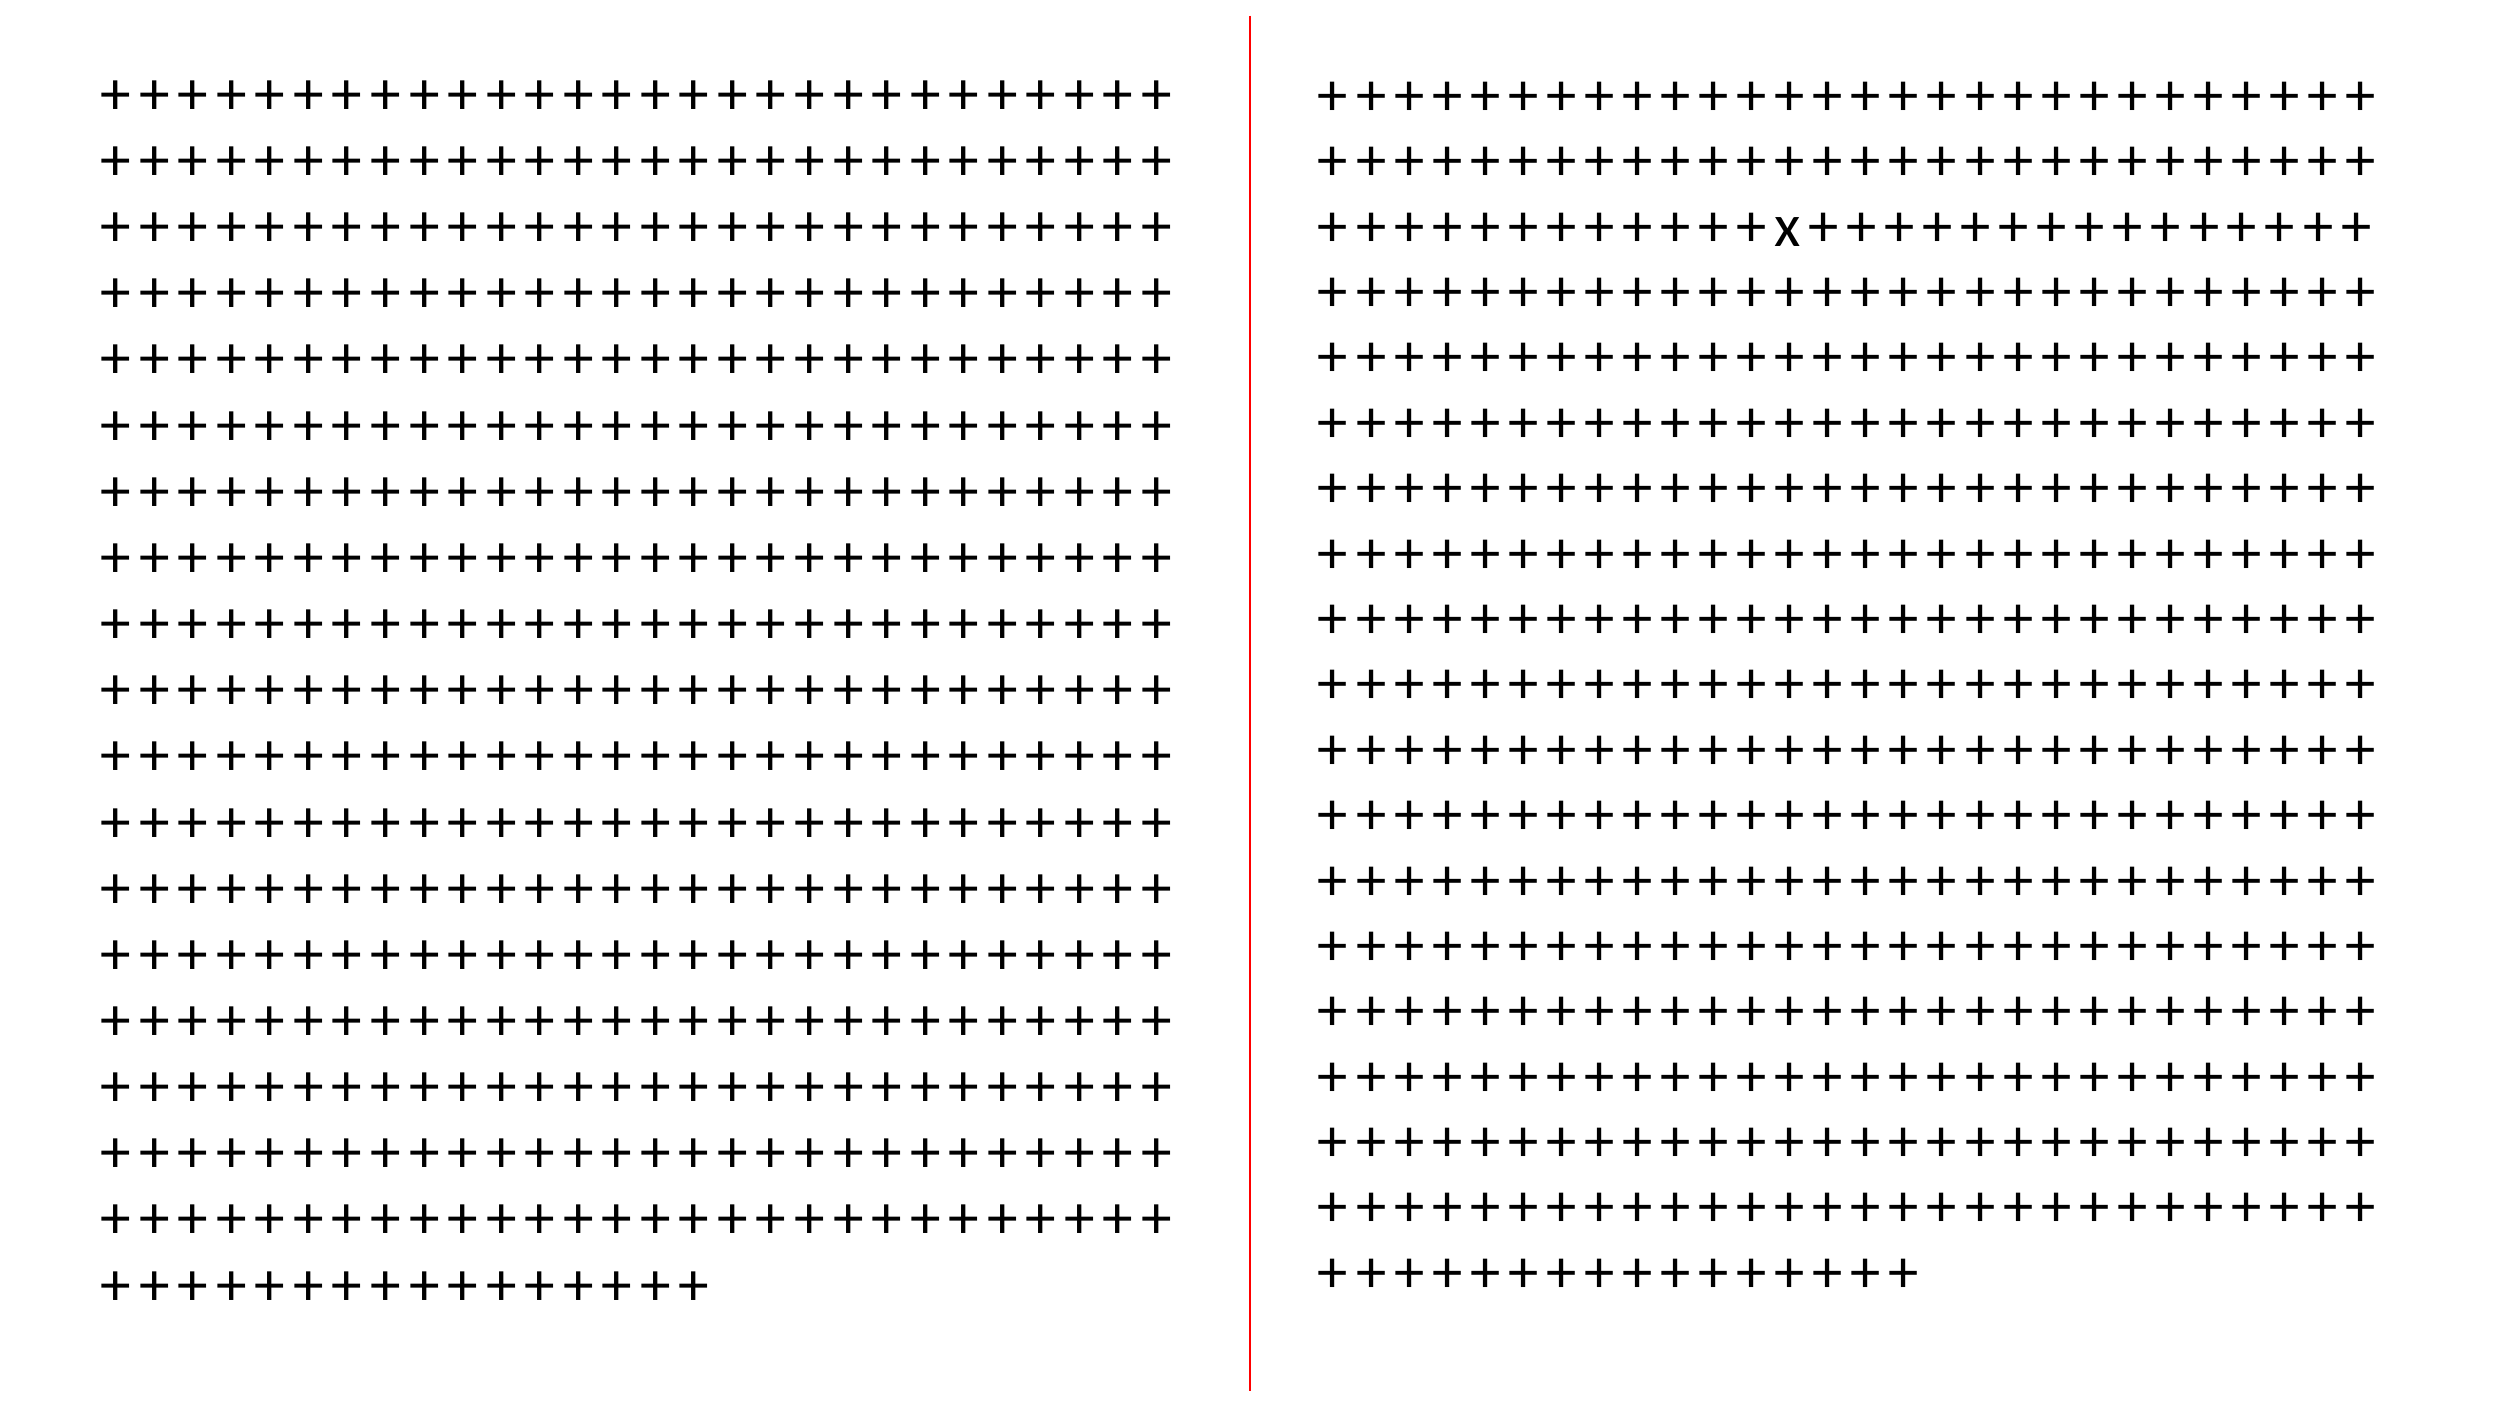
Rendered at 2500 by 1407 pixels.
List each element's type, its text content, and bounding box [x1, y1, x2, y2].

text_box ++++++++++++++++++++++++++++++++++++++++++++++++++++++++++++++++++++x+++++++++++++++++++++++++++++++++++++++++++++++++++++++++++++++++++++++++++++++++++++++++++++++++++++++++++++++++++++++++++++++++++++++++++++++++++++++++++++++++++++++++++++++++++++++++++++++++++++++++++++++++++++++++++++++++++++++++++++++++++++++++++++++++++++++++++++++++++++++++++++++++++++++++++++++++++++++++++++++++++++++++++++++++++++++++++++++++++++++++++++++++++++++++++++++++++++++++++++++++++++++++++++++++++++++++++++++++++++++++++++++++++ [1299, 54, 2415, 1353]
list ++++++++++++++++++++++++++++++++++++++++++++++++++++++++++++++++++++++++++++++++++++++++++++++++++++++++++++++++++++++++++++++++++++++++++++++++++++++++++++++++++++++++++++++++++++++++++++++++++++++++++++++++++++++++++++++++++++++++++++++++++++++++++++++++++++++++++++++++++++++++++++++++++++++++++++++++++++++++++++++++++++++++++++++++++++++++++++++++++++++++++++++++++++++++++++++++++++++++++++++++++++++++++++++++++++++++++++++++++++++++++++++++++++++++++++++++++++++++++++++++++++++++++++++++++++++++++++++++++++++++ [85, 54, 1201, 1353]
